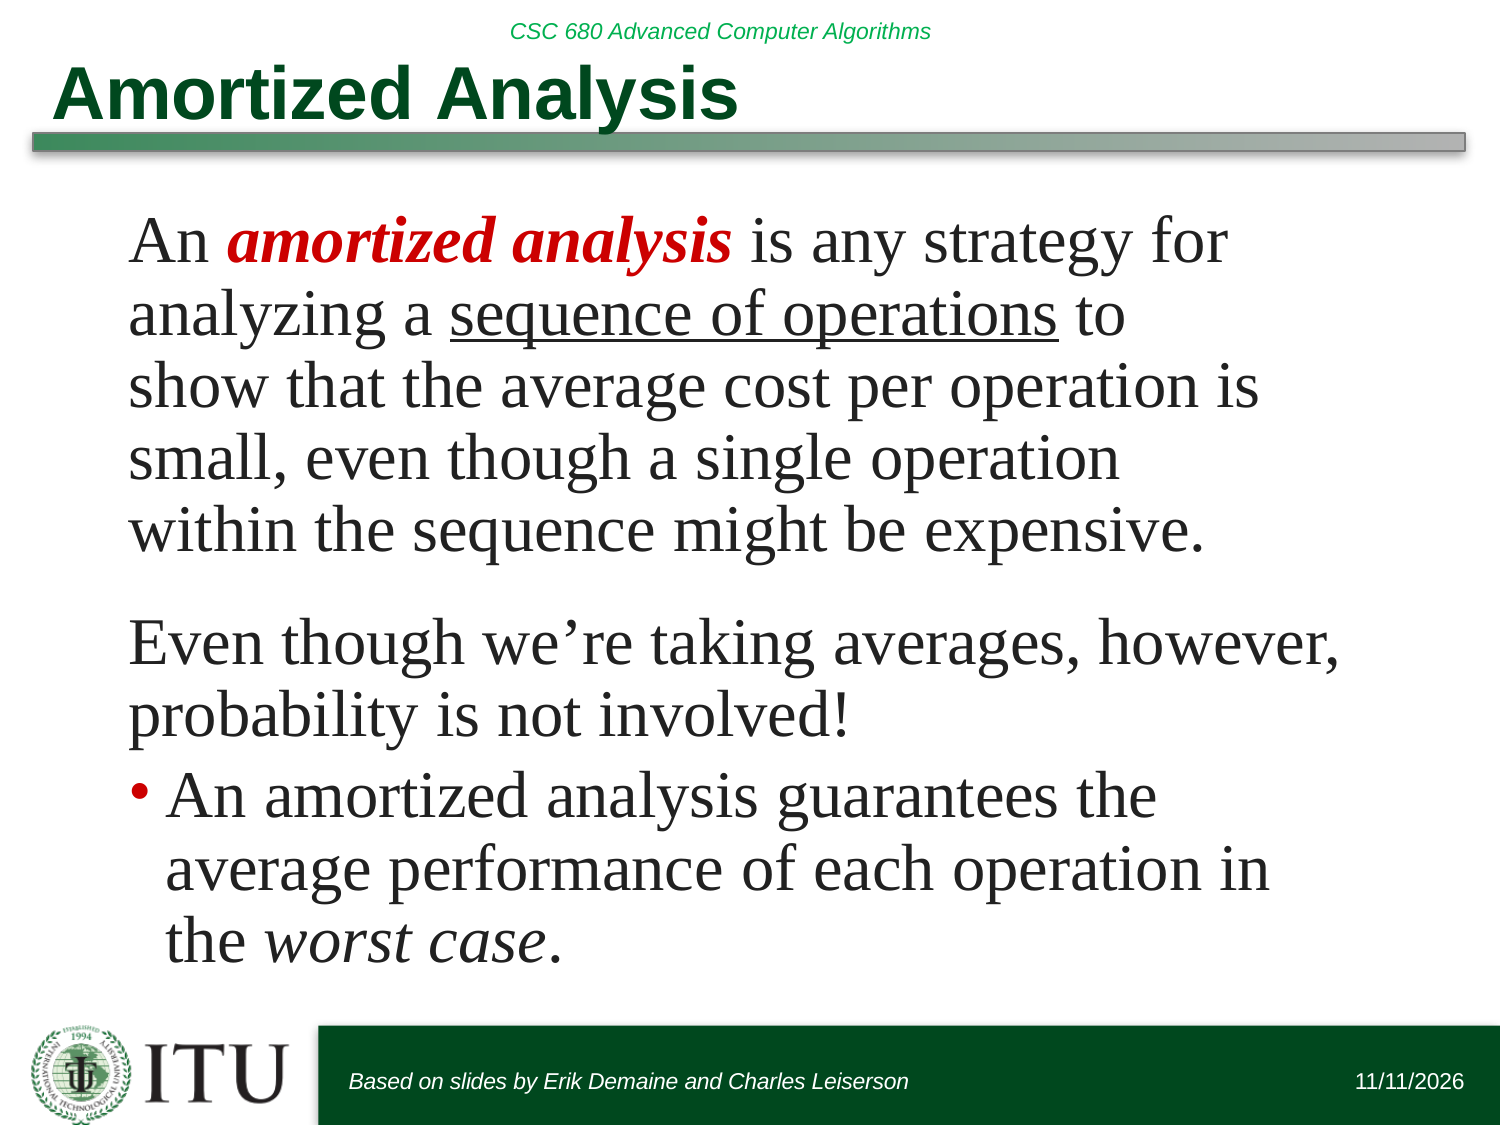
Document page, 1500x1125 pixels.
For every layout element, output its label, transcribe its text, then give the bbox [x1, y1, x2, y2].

text_box An amortized analysis is any strategy for analyzing a sequence of operations to show that the average cost per operation is small, even though a single operation within the sequence might be expensive. Even though we’re taking averages, however, probability is not involved! An amortized analysis guarantees the average performance of each operation in the worst case. [126, 204, 1355, 976]
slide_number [1114, 754, 1465, 1125]
title Amortized Analysis [33, 24, 1465, 213]
footer Based on slides by Erik Demaine and Charles Leiserson [346, 976, 1038, 1125]
